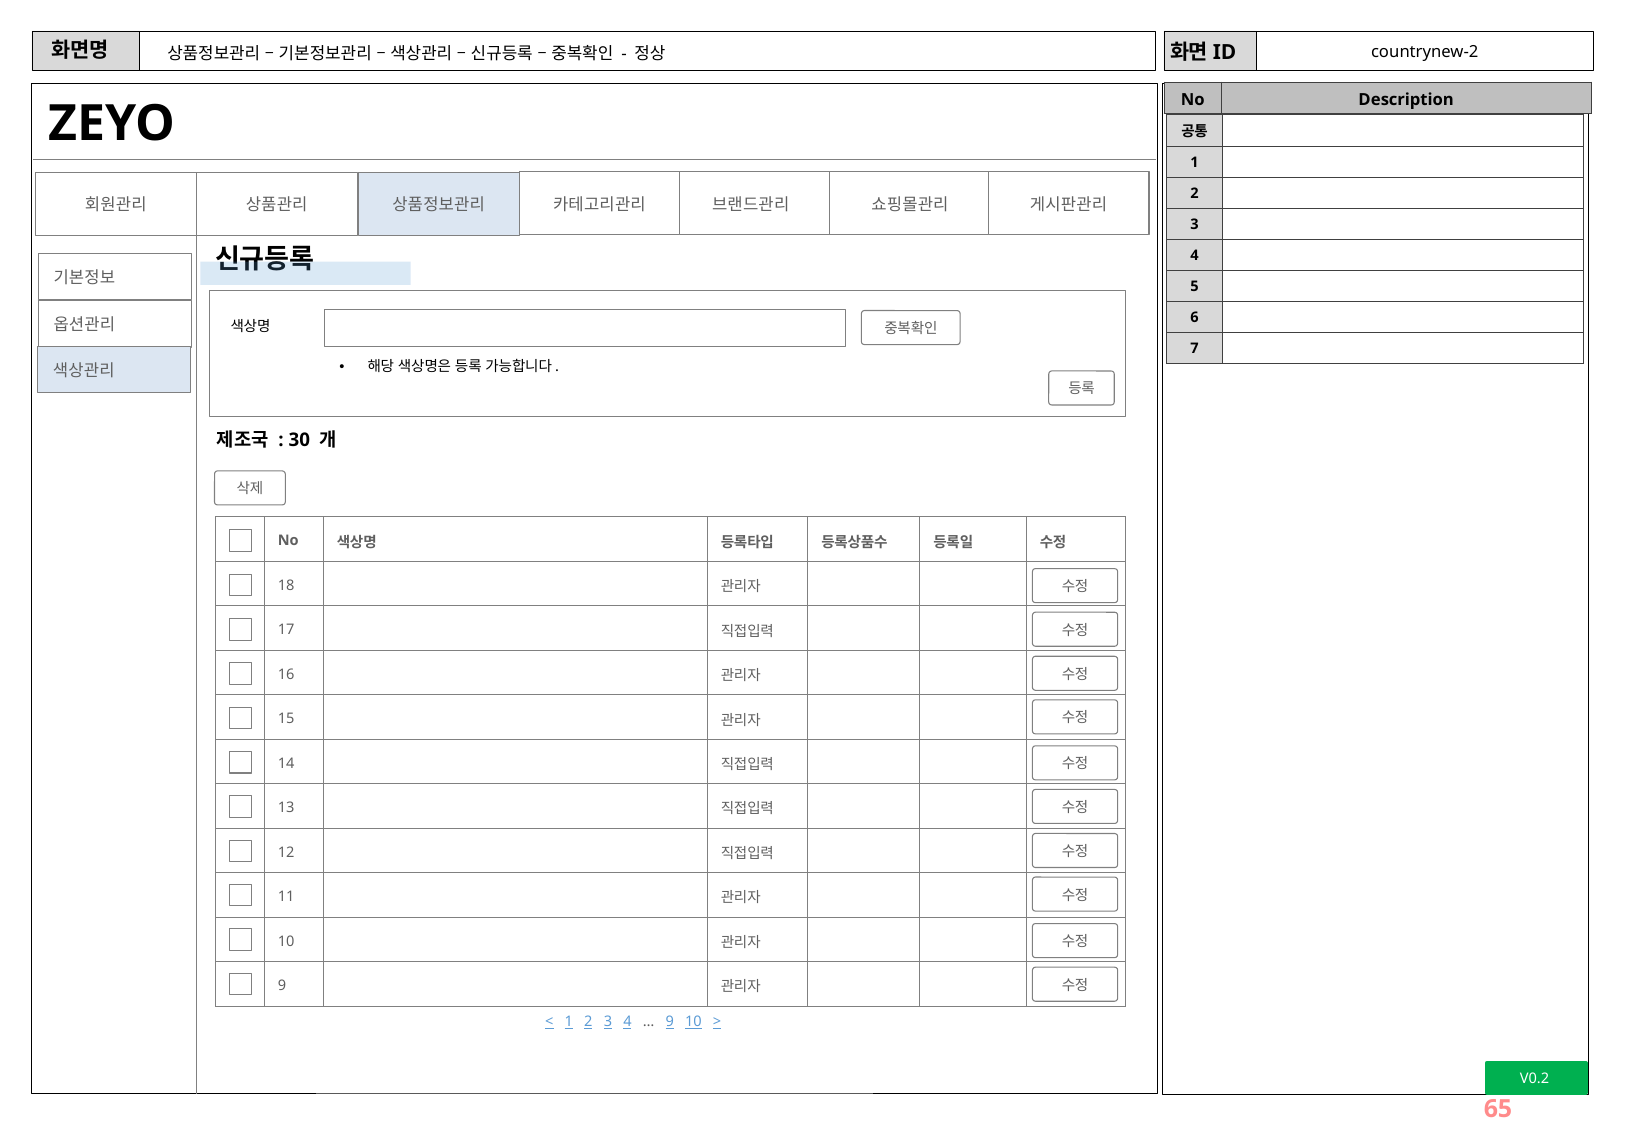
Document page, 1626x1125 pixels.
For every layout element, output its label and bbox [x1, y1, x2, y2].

table_cell [1167, 209, 1222, 239]
table_cell [1223, 333, 1583, 363]
table_cell [1223, 271, 1583, 301]
text_box [229, 788, 276, 825]
table_cell [216, 784, 264, 828]
table_cell [808, 695, 919, 739]
table_cell [1167, 271, 1222, 301]
table_header [324, 517, 707, 561]
table_cell [708, 651, 807, 694]
text_box [229, 523, 276, 559]
table_cell [1167, 333, 1222, 363]
title [152, 35, 1143, 71]
table_cell [324, 562, 707, 605]
text_box [229, 611, 276, 647]
table_cell [216, 740, 264, 783]
text_box [202, 289, 1128, 458]
table_cell [265, 562, 323, 605]
table_header [808, 517, 919, 561]
table_cell [1027, 740, 1125, 783]
text_box [229, 921, 276, 958]
table_cell [265, 695, 323, 739]
text_box [1030, 743, 1120, 782]
list [1256, 31, 1594, 71]
table_cell [324, 651, 707, 694]
table_cell [920, 784, 1026, 828]
table_cell [708, 962, 807, 1006]
table_cell [324, 606, 707, 650]
table_cell [808, 740, 919, 783]
table_header [1223, 115, 1583, 146]
slide_number [1442, 1093, 1528, 1125]
table_cell [216, 873, 264, 917]
table_cell [1167, 147, 1222, 177]
text_box [1030, 697, 1120, 736]
table_cell [1027, 695, 1125, 739]
table_cell [708, 695, 807, 739]
table_cell [324, 962, 707, 1006]
table_cell [324, 695, 707, 739]
table_cell [324, 829, 707, 872]
table_cell [808, 962, 919, 1006]
text_box [1485, 1061, 1588, 1095]
table_cell [1027, 829, 1125, 872]
table_cell [808, 651, 919, 694]
table_cell [265, 829, 323, 872]
text_box [533, 1006, 734, 1036]
table_cell [265, 918, 323, 961]
table_cell [708, 918, 807, 961]
table_cell [1027, 962, 1125, 1006]
text_box [1030, 965, 1120, 1004]
table_cell [708, 873, 807, 917]
table_cell [920, 918, 1026, 961]
table_cell [265, 740, 323, 783]
table_cell [324, 873, 707, 917]
table_cell [920, 962, 1026, 1006]
table_cell [708, 740, 807, 783]
table_header [920, 517, 1026, 561]
table_cell [1027, 651, 1125, 694]
table_cell [265, 873, 323, 917]
text_box [1030, 654, 1120, 693]
table_cell [1167, 178, 1222, 208]
table_cell [708, 606, 807, 650]
table_cell [216, 606, 264, 650]
table_cell [808, 873, 919, 917]
text_box [1030, 874, 1120, 914]
table_cell [920, 740, 1026, 783]
table_cell [265, 651, 323, 694]
text_box [229, 700, 276, 736]
table_header [1027, 517, 1125, 561]
table_cell [808, 606, 919, 650]
text_box [229, 877, 276, 913]
table_cell [808, 784, 919, 828]
text_box [1030, 831, 1120, 870]
table_cell [216, 829, 264, 872]
table_cell [1223, 209, 1583, 239]
table_cell [708, 562, 807, 605]
table_cell [1027, 606, 1125, 650]
table_cell [1223, 240, 1583, 270]
table_cell [265, 784, 323, 828]
text_box [212, 468, 288, 508]
table_cell [1223, 147, 1583, 177]
text_box [229, 744, 276, 780]
table_header [265, 517, 323, 561]
table_cell [920, 873, 1026, 917]
table_cell [920, 562, 1026, 605]
table_cell [216, 918, 264, 961]
table_cell [324, 784, 707, 828]
table_cell [216, 562, 264, 605]
table_cell [708, 784, 807, 828]
text_box [36, 251, 193, 395]
table_cell [324, 918, 707, 961]
table_cell [216, 651, 264, 694]
table_cell [265, 962, 323, 1006]
table_cell [808, 562, 919, 605]
table_cell [1027, 918, 1125, 961]
table_cell [920, 606, 1026, 650]
table_header [708, 517, 807, 561]
text_box [229, 567, 276, 603]
table_cell [324, 740, 707, 783]
table_header [1167, 115, 1222, 146]
table_cell [808, 829, 919, 872]
table_cell [708, 829, 807, 872]
text_box [1030, 921, 1120, 960]
table_cell [265, 606, 323, 650]
table_cell [1167, 302, 1222, 332]
text_box [34, 170, 1151, 1095]
text_box [1030, 610, 1120, 649]
table_cell [1027, 873, 1125, 917]
text_box [229, 655, 276, 692]
table_cell [1223, 302, 1583, 332]
table_cell [1223, 178, 1583, 208]
text_box [229, 966, 276, 1002]
table_header [216, 517, 264, 561]
table_cell [1027, 784, 1125, 828]
table_cell [920, 829, 1026, 872]
table_cell [920, 695, 1026, 739]
text_box [32, 83, 1157, 160]
table_cell [216, 962, 264, 1006]
table_cell [808, 918, 919, 961]
table_cell [1027, 562, 1125, 605]
table_cell [920, 651, 1026, 694]
table_cell [216, 695, 264, 739]
text_box [1030, 787, 1120, 826]
text_box [1030, 566, 1120, 605]
table_cell [1167, 240, 1222, 270]
text_box [229, 833, 276, 869]
